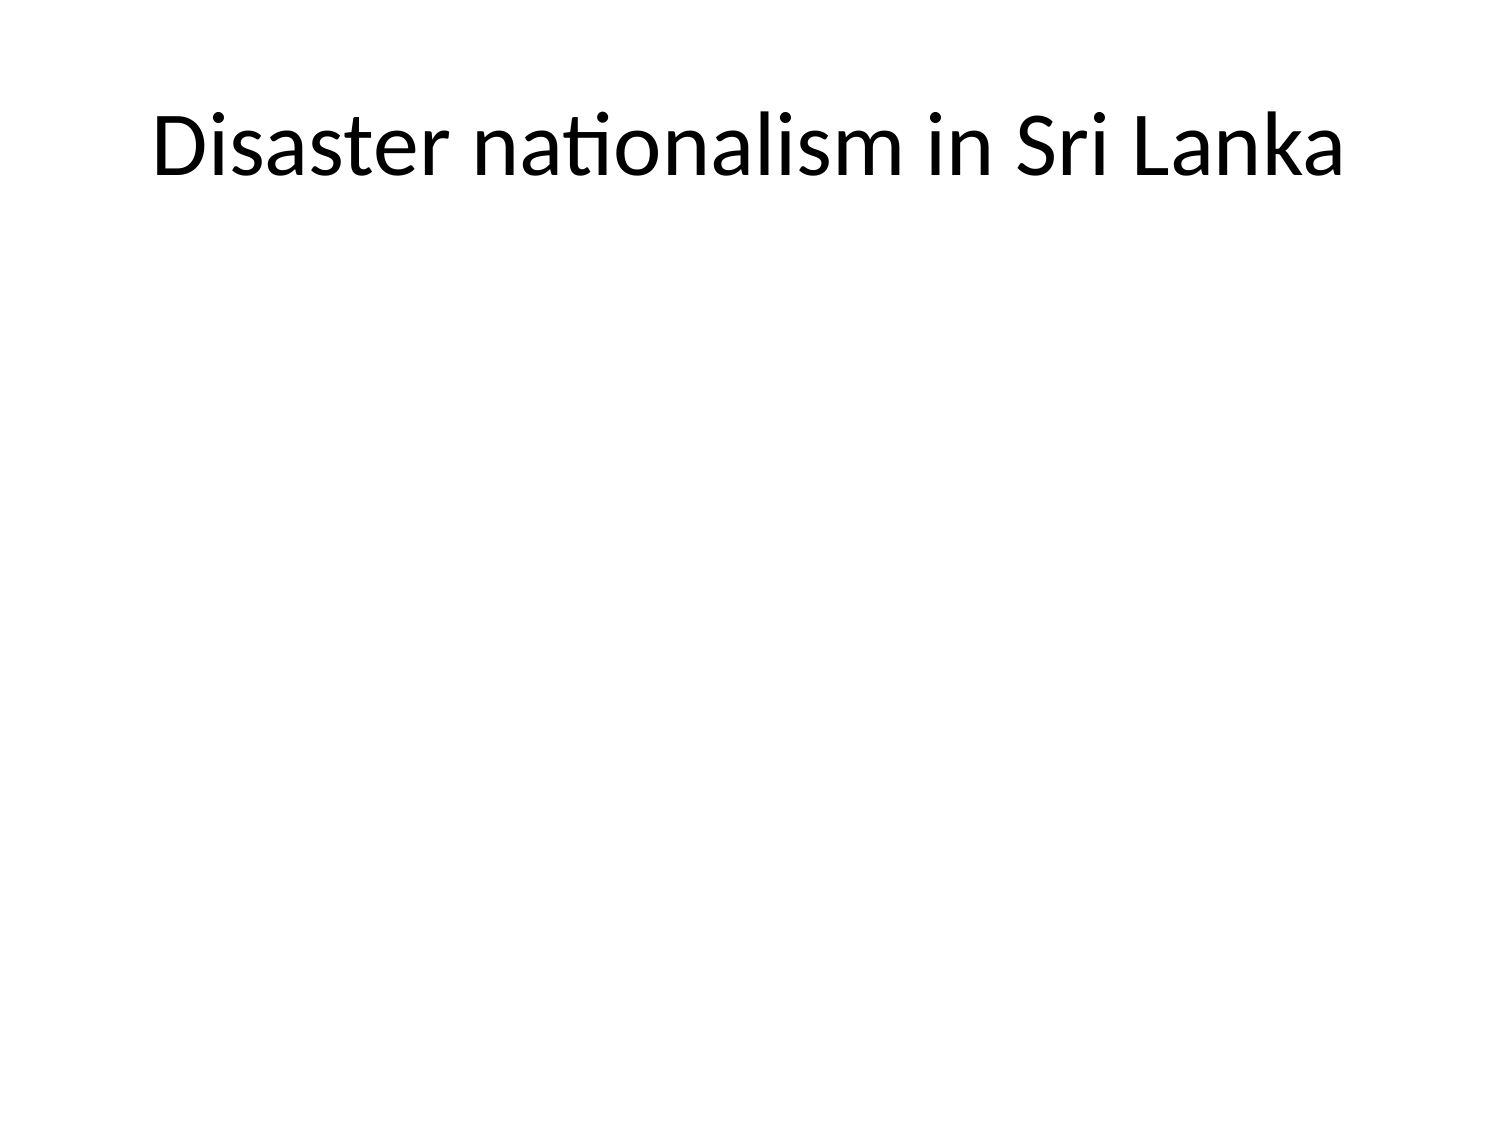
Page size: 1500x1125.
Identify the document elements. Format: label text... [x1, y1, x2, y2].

title Disaster nationalism in Sri Lanka [75, 45, 1425, 233]
